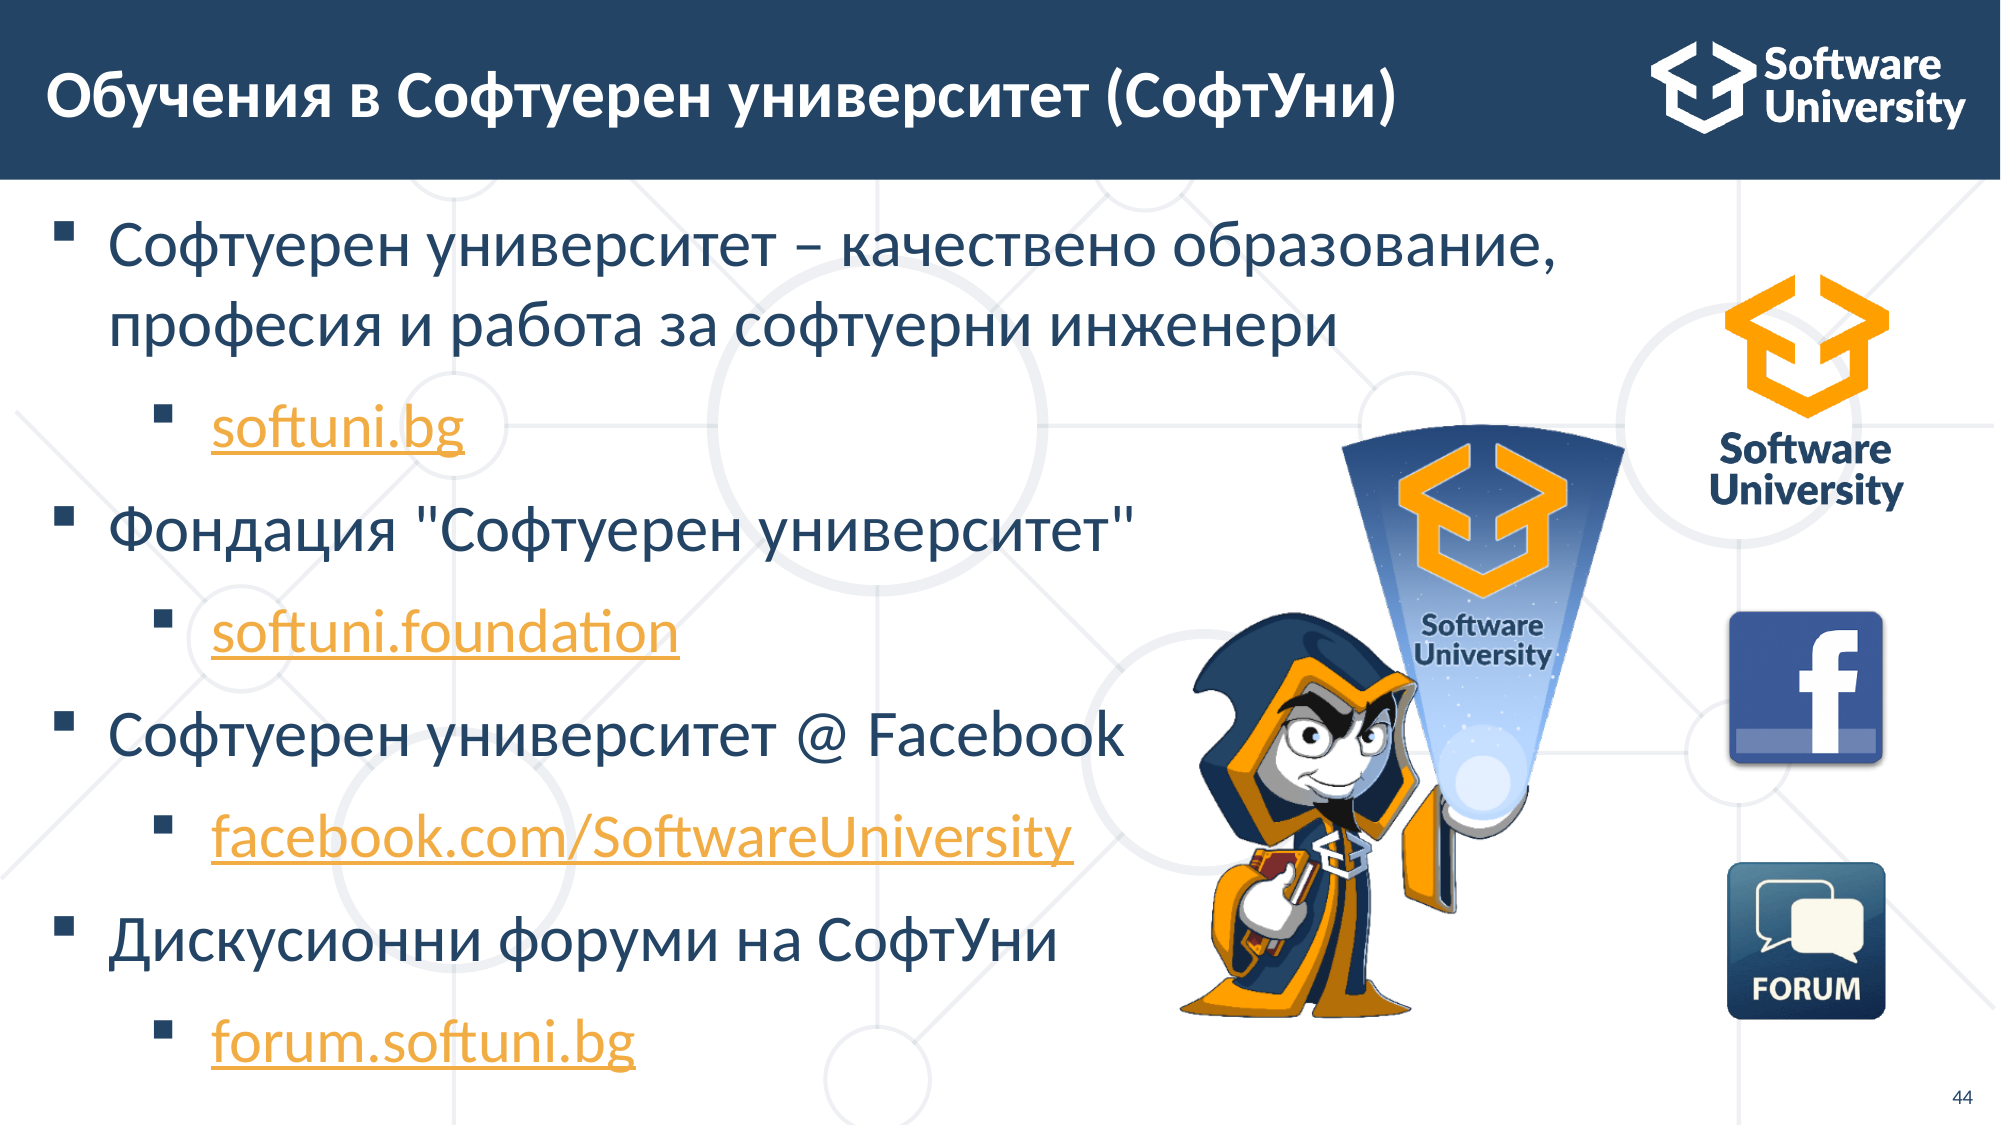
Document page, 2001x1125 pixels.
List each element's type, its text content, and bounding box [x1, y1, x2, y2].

text_box 44 [1927, 1067, 1989, 1117]
title Обучения в Софтуерен университет (СофтУни) [28, 17, 1627, 163]
list Софтуерен университет – качествено образование, професия и работа за софтуерни инженери softuni.bg Фондация "Софтуерен университет" softuni.foundation Софтуерен университет @ Facebook facebook.com/SoftwareUniversity Дискусионни форуми на СофтУни forum.softuni.bg [31, 193, 1650, 1094]
picture [1723, 605, 1889, 773]
picture [1726, 861, 1886, 1020]
picture [1708, 274, 1904, 517]
picture [1651, 41, 1966, 134]
